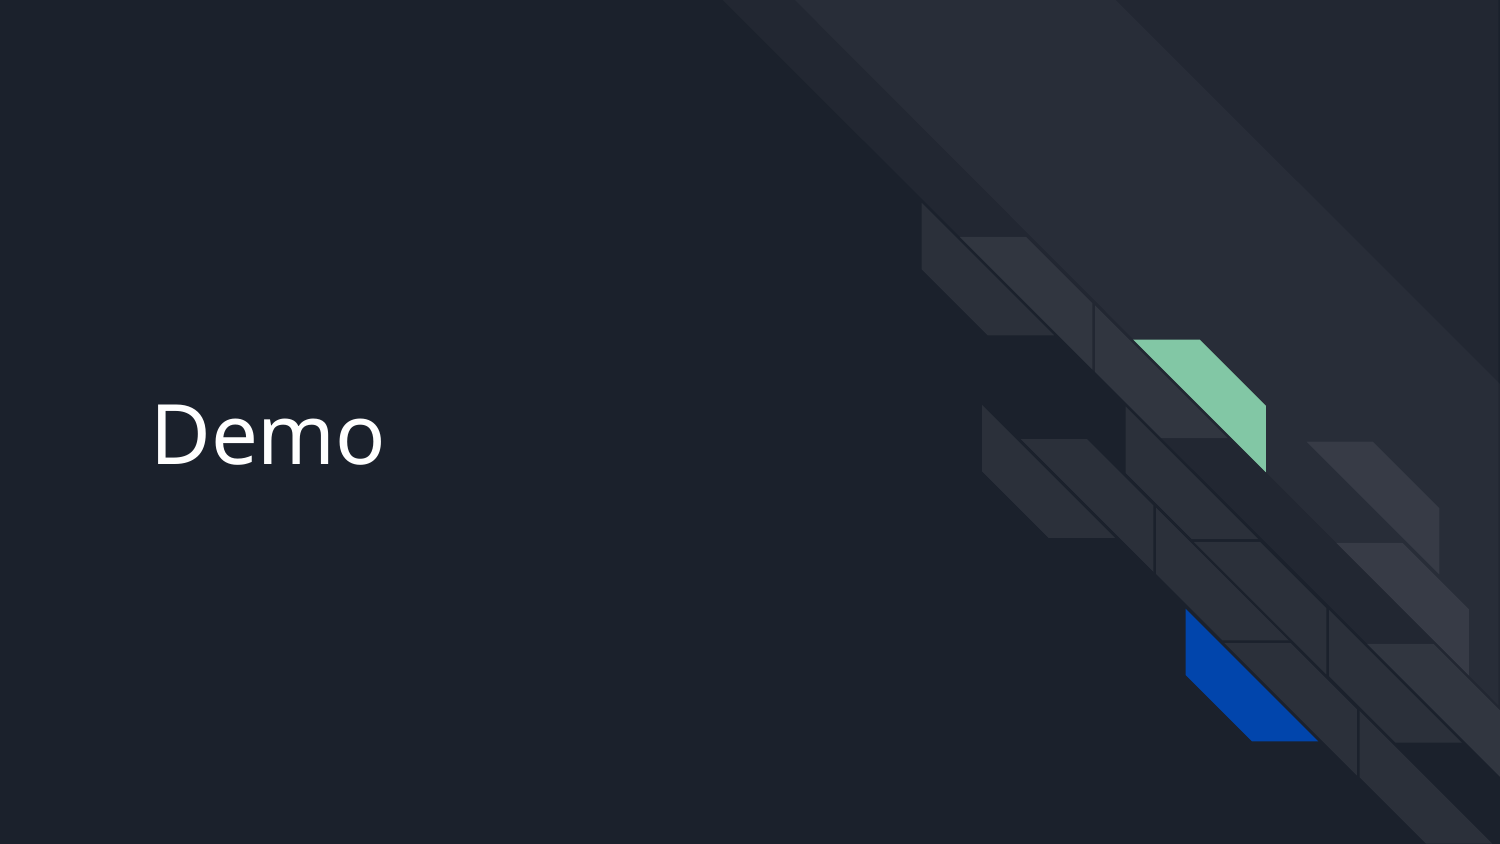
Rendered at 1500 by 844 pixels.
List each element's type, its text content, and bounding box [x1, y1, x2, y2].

title Demo [135, 336, 888, 526]
